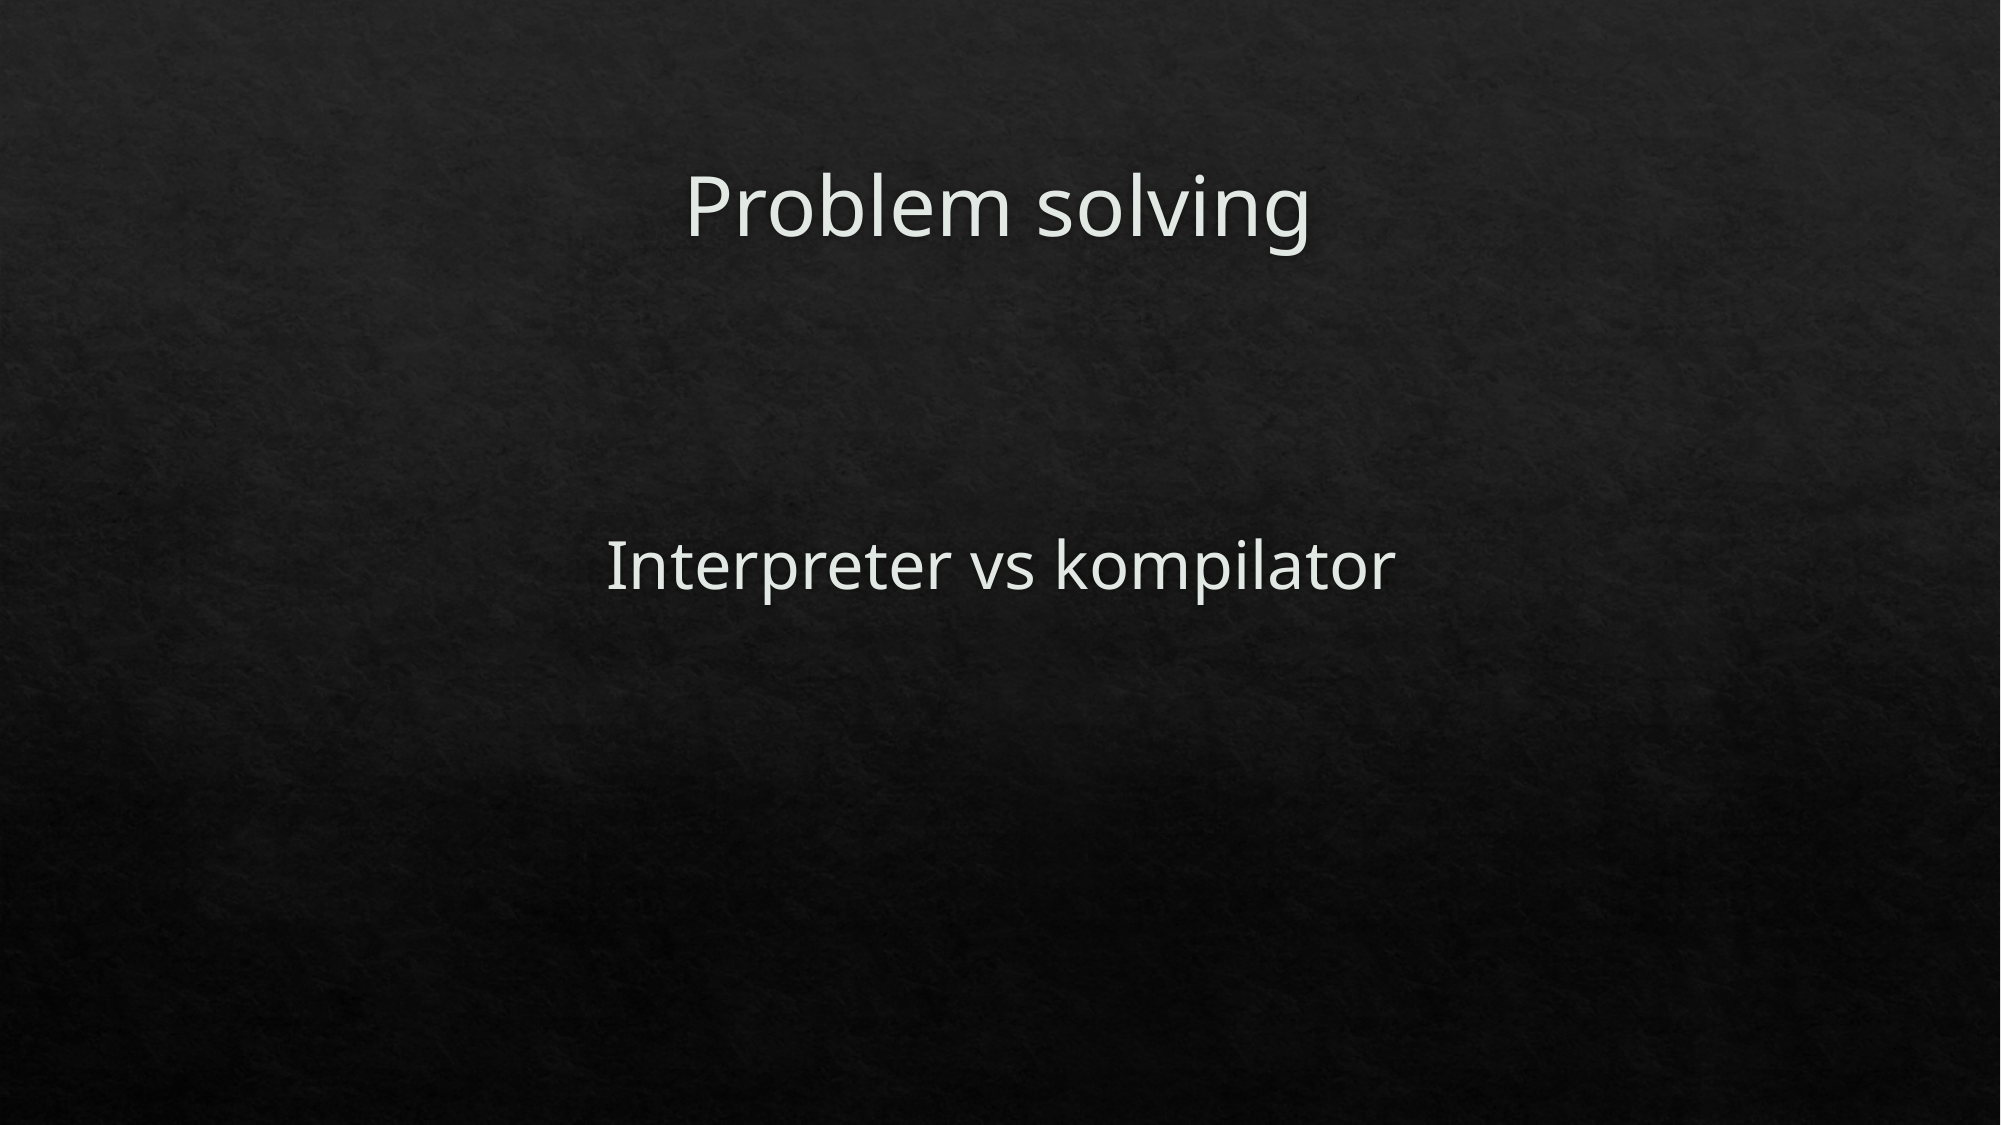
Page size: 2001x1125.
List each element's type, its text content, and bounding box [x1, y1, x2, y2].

list Interpreter vs kompilator [149, 257, 1849, 868]
title Problem solving [149, 99, 1849, 253]
